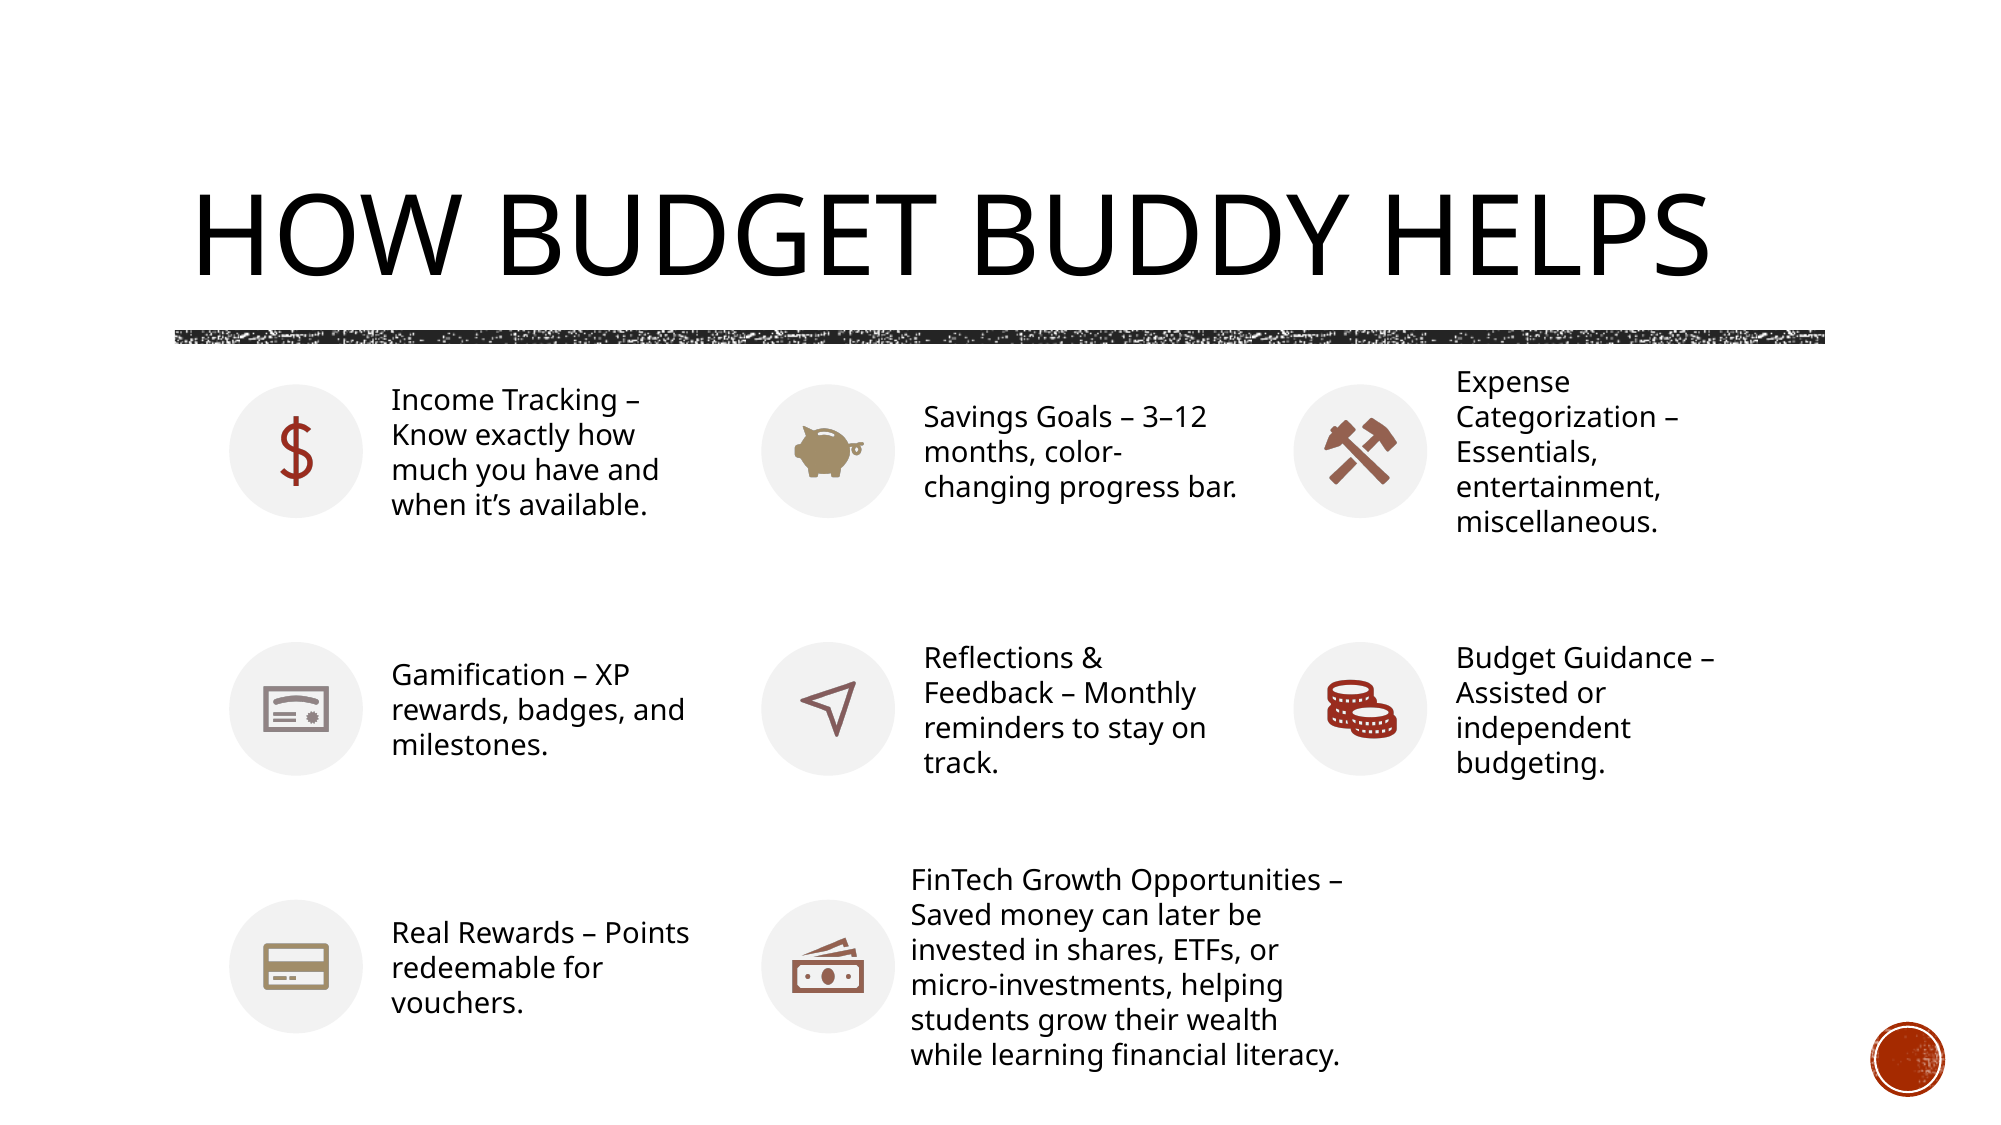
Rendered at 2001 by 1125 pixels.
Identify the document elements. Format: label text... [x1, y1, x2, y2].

text_box [174, 329, 1826, 343]
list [168, 350, 1831, 1072]
title HOW BUDGET BUDDY HELPS [174, 134, 1825, 329]
